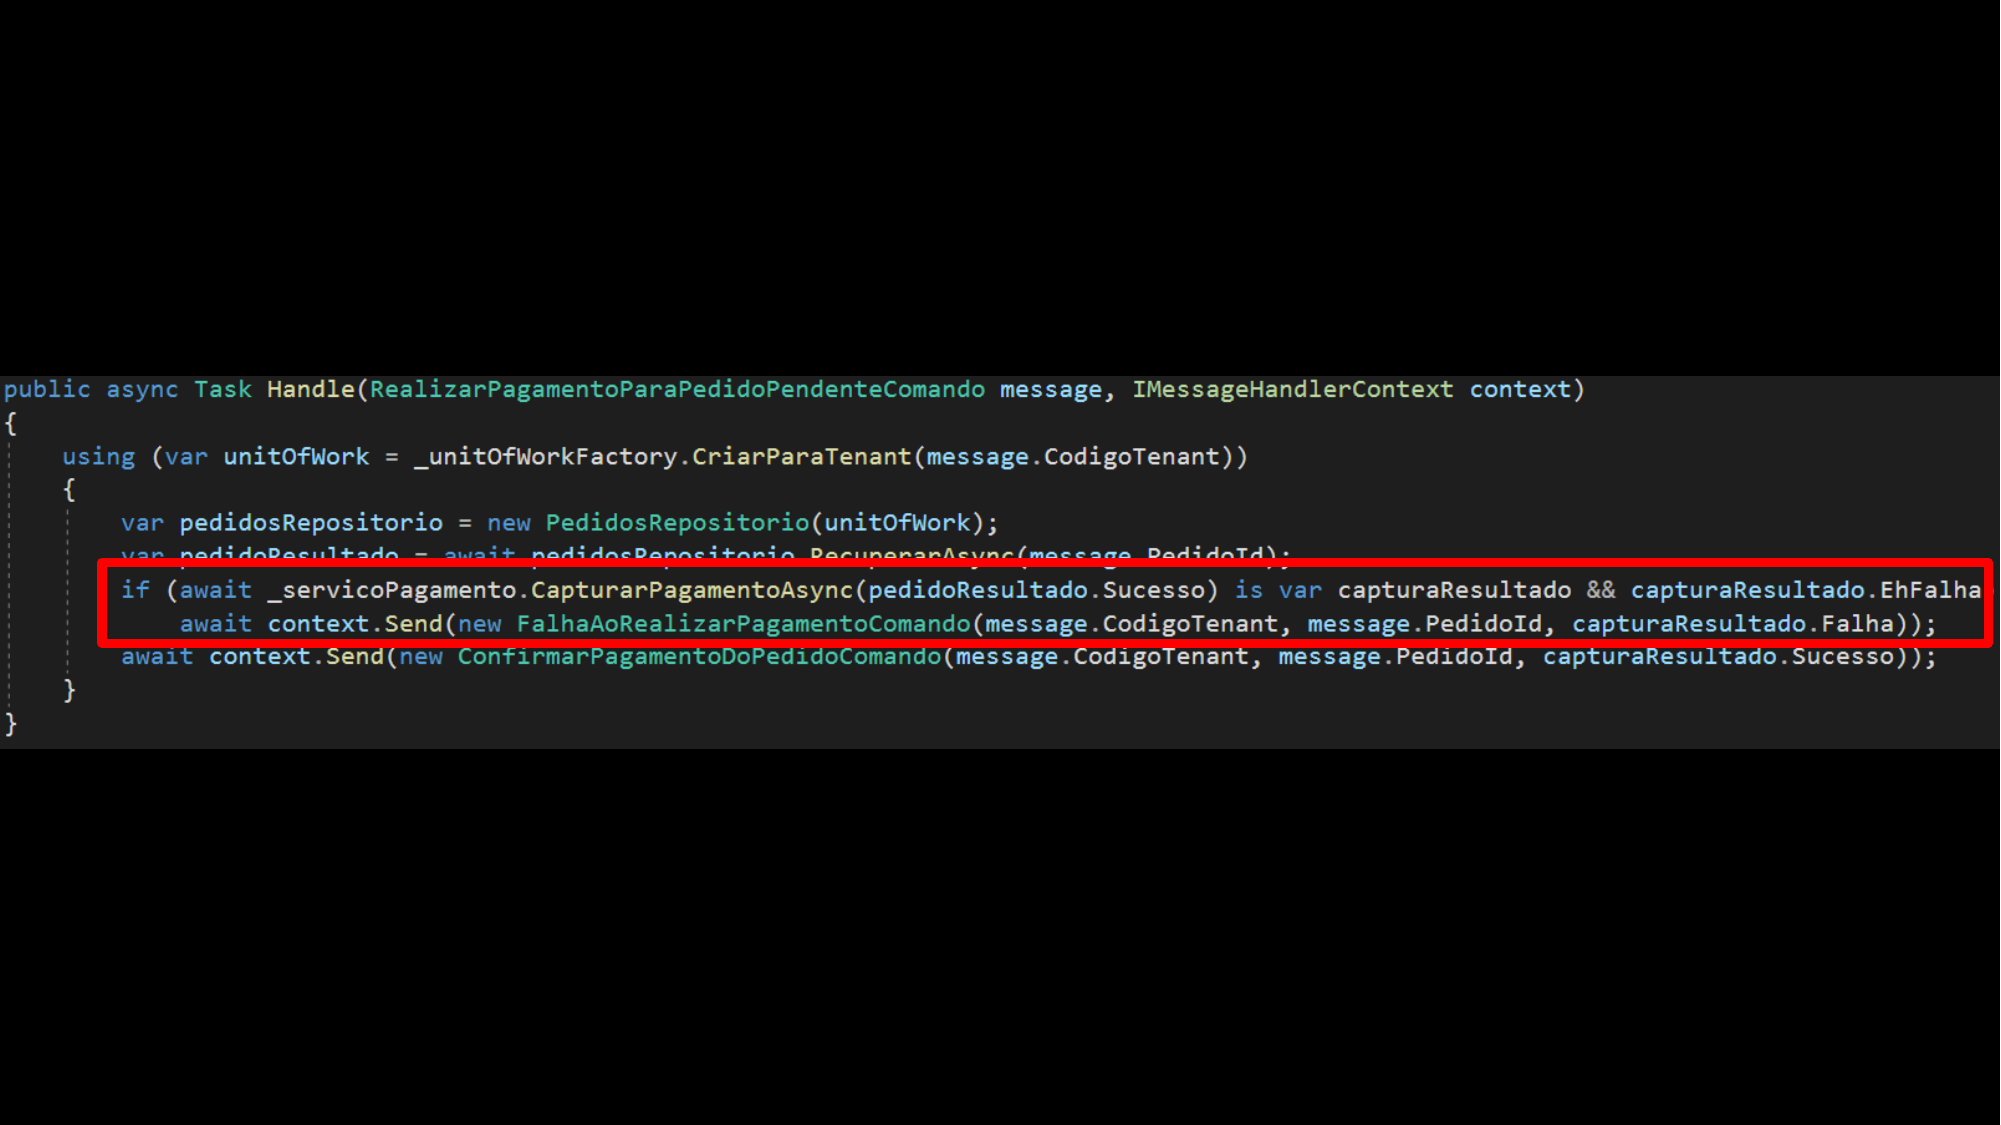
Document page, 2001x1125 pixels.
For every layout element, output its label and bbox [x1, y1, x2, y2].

picture [0, 376, 2000, 749]
